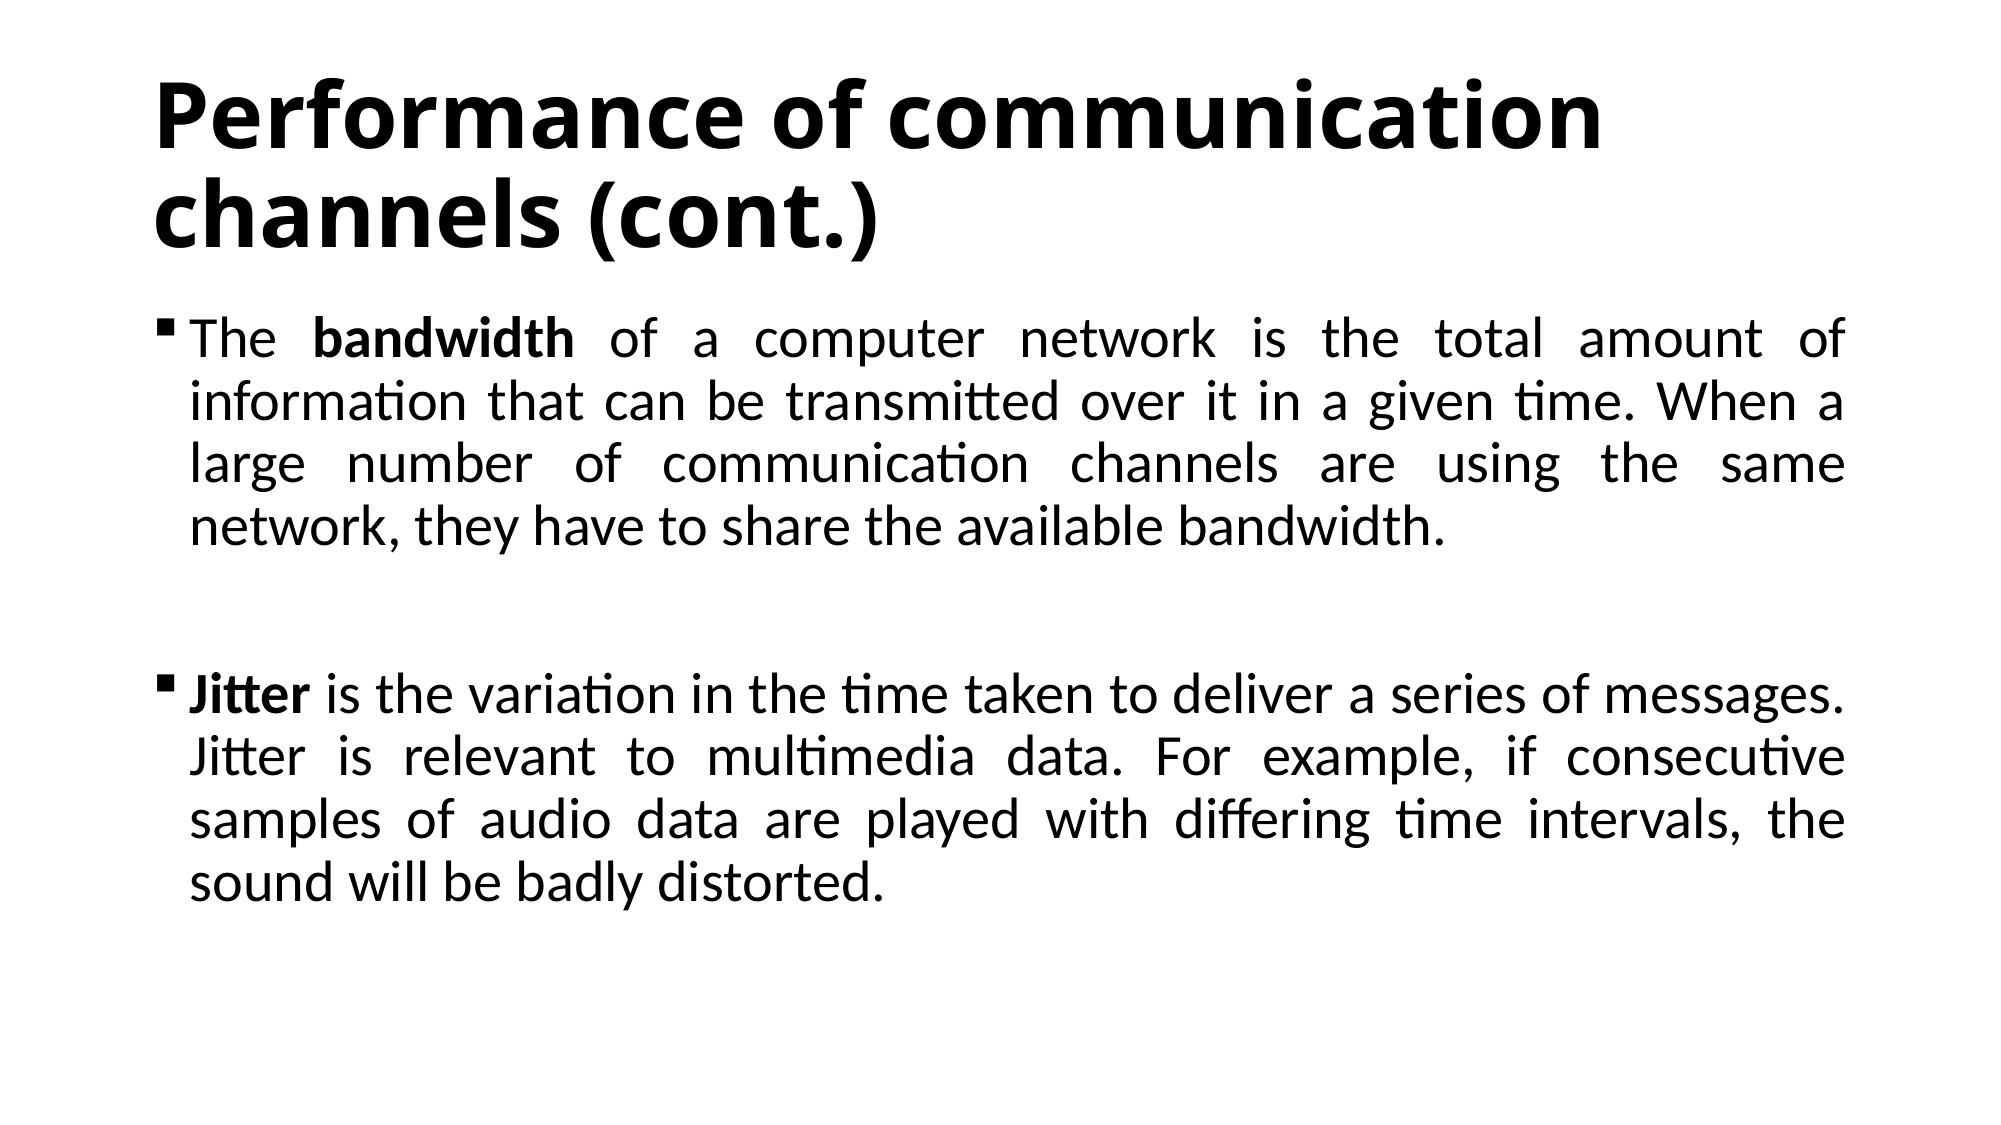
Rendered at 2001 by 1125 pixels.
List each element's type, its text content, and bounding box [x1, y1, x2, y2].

list The bandwidth of a computer network is the total amount of information that can be transmitted over it in a given time. When a large number of communication channels are using the same network, they have to share the available bandwidth. Jitter is the variation in the time taken to deliver a series of messages. Jitter is relevant to multimedia data. For example, if consecutive samples of audio data are played with differing time intervals, the sound will be badly distorted. [137, 299, 1863, 1014]
title Performance of communication channels (cont.) [137, 59, 1863, 278]
